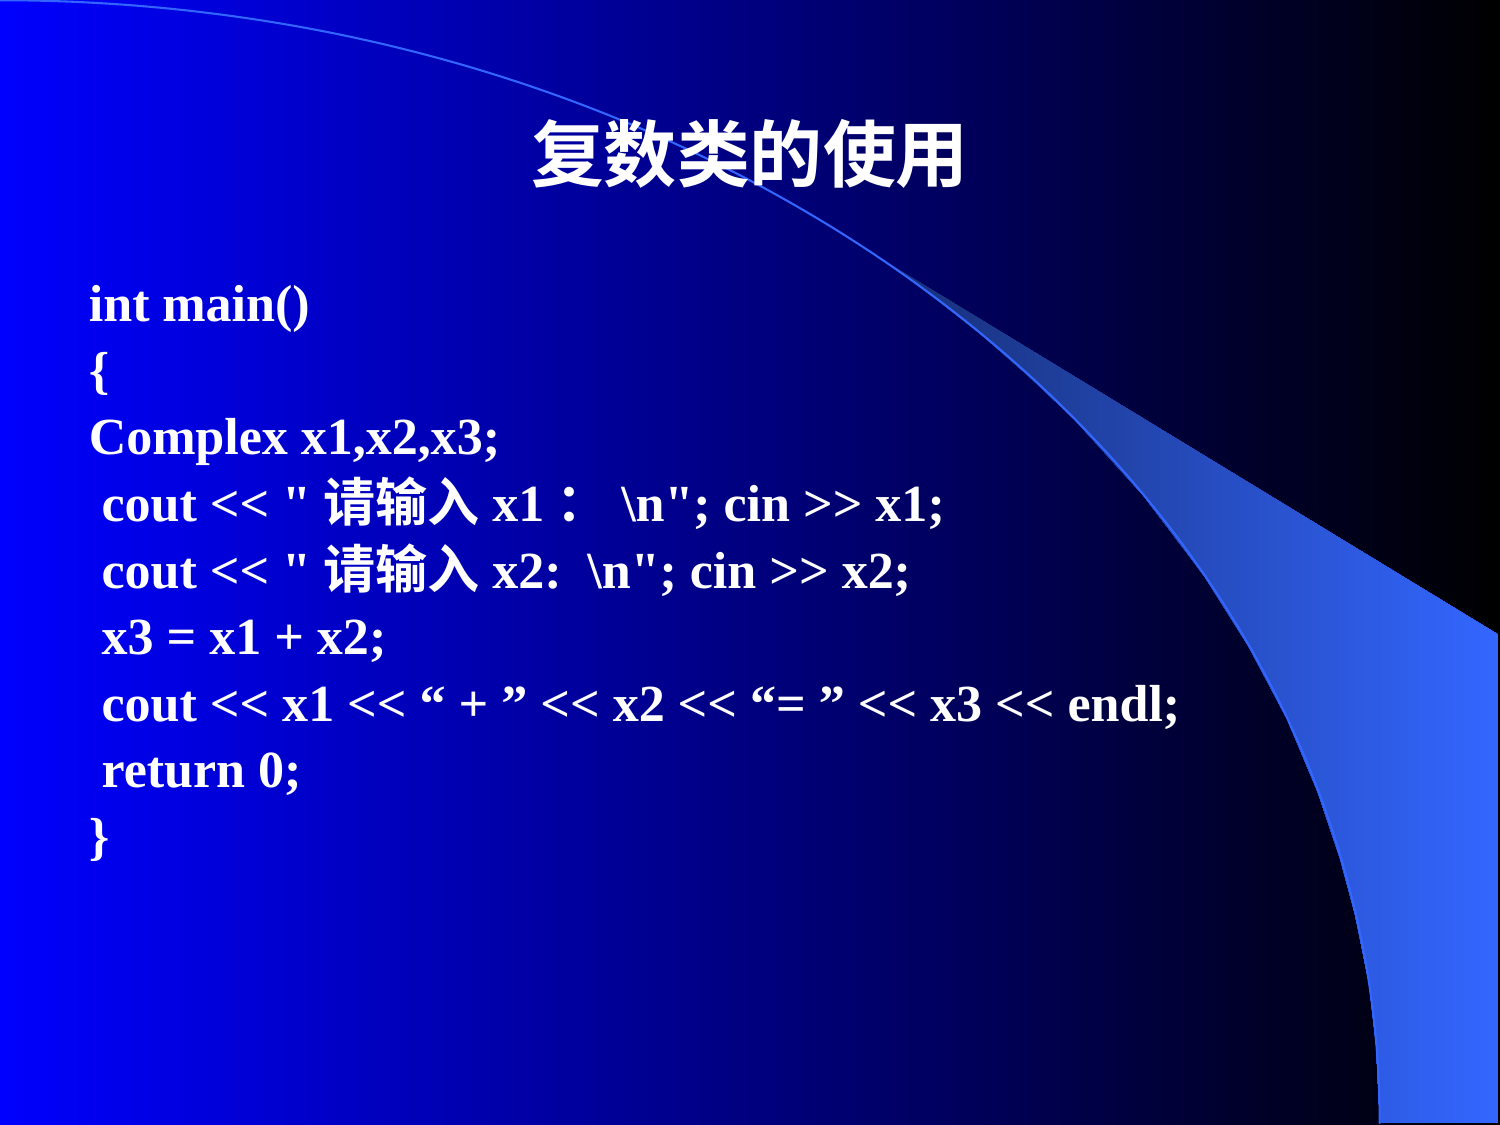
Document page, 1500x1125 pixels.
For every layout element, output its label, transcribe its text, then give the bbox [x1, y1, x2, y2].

title 复数类的使用 [112, 58, 1388, 247]
list int main() { Complex x1,x2,x3; cout << "请输入x1：\n"; cin >> x1; cout << "请输入x2: \n"; cin >> x2; x3 = x1 + x2; cout << x1 << “ + ” << x2 << “= ” << x3 << endl; return 0; } [76, 270, 1424, 1076]
